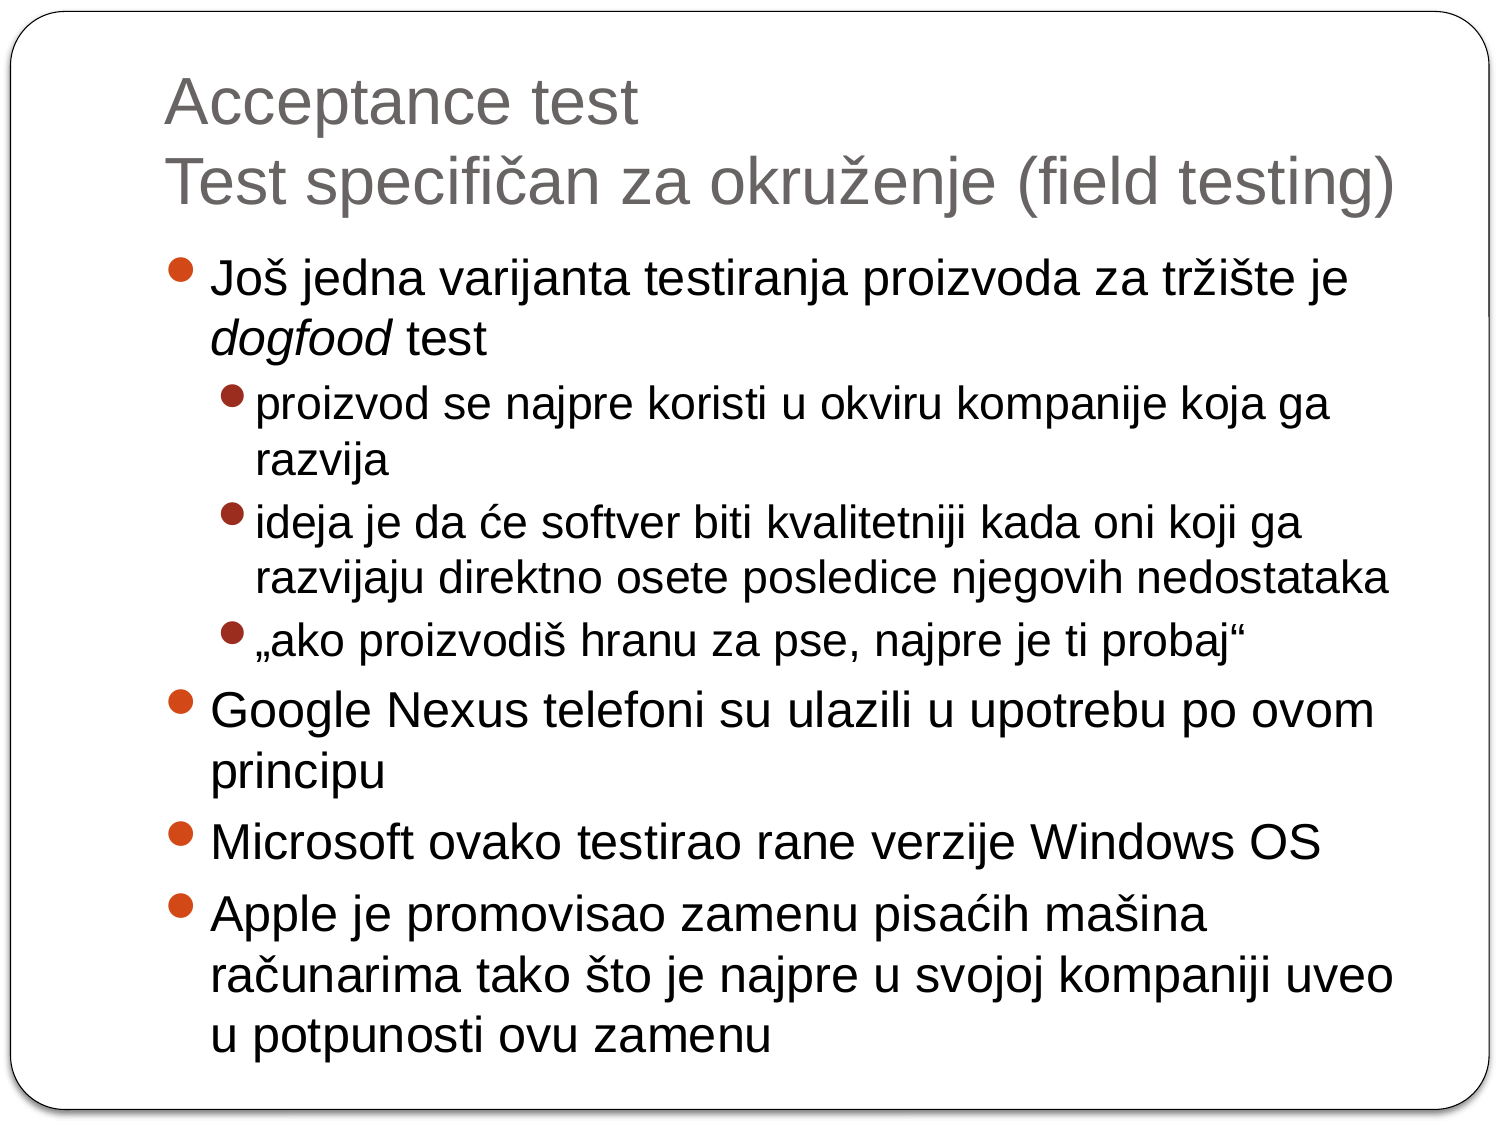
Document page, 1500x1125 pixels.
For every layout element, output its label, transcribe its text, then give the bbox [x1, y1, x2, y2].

title Acceptance test Test specifičan za okruženje (field testing) [150, 45, 1425, 233]
list Još jedna varijanta testiranja proizvoda za tržište je dogfood test proizvod se najpre koristi u okviru kompanije koja ga razvija ideja je da će softver biti kvalitetniji kada oni koji ga razvijaju direktno osete posledice njegovih nedostataka „ako proizvodiš hranu za pse, najpre je ti probaj“ Google Nexus telefoni su ulazili u upotrebu po ovom principu Microsoft ovako testirao rane verzije Windows OS Apple je promovisao zamenu pisaćih mašina računarima tako što je najpre u svojoj kompaniji uveo u potpunosti ovu zamenu [150, 237, 1425, 1088]
